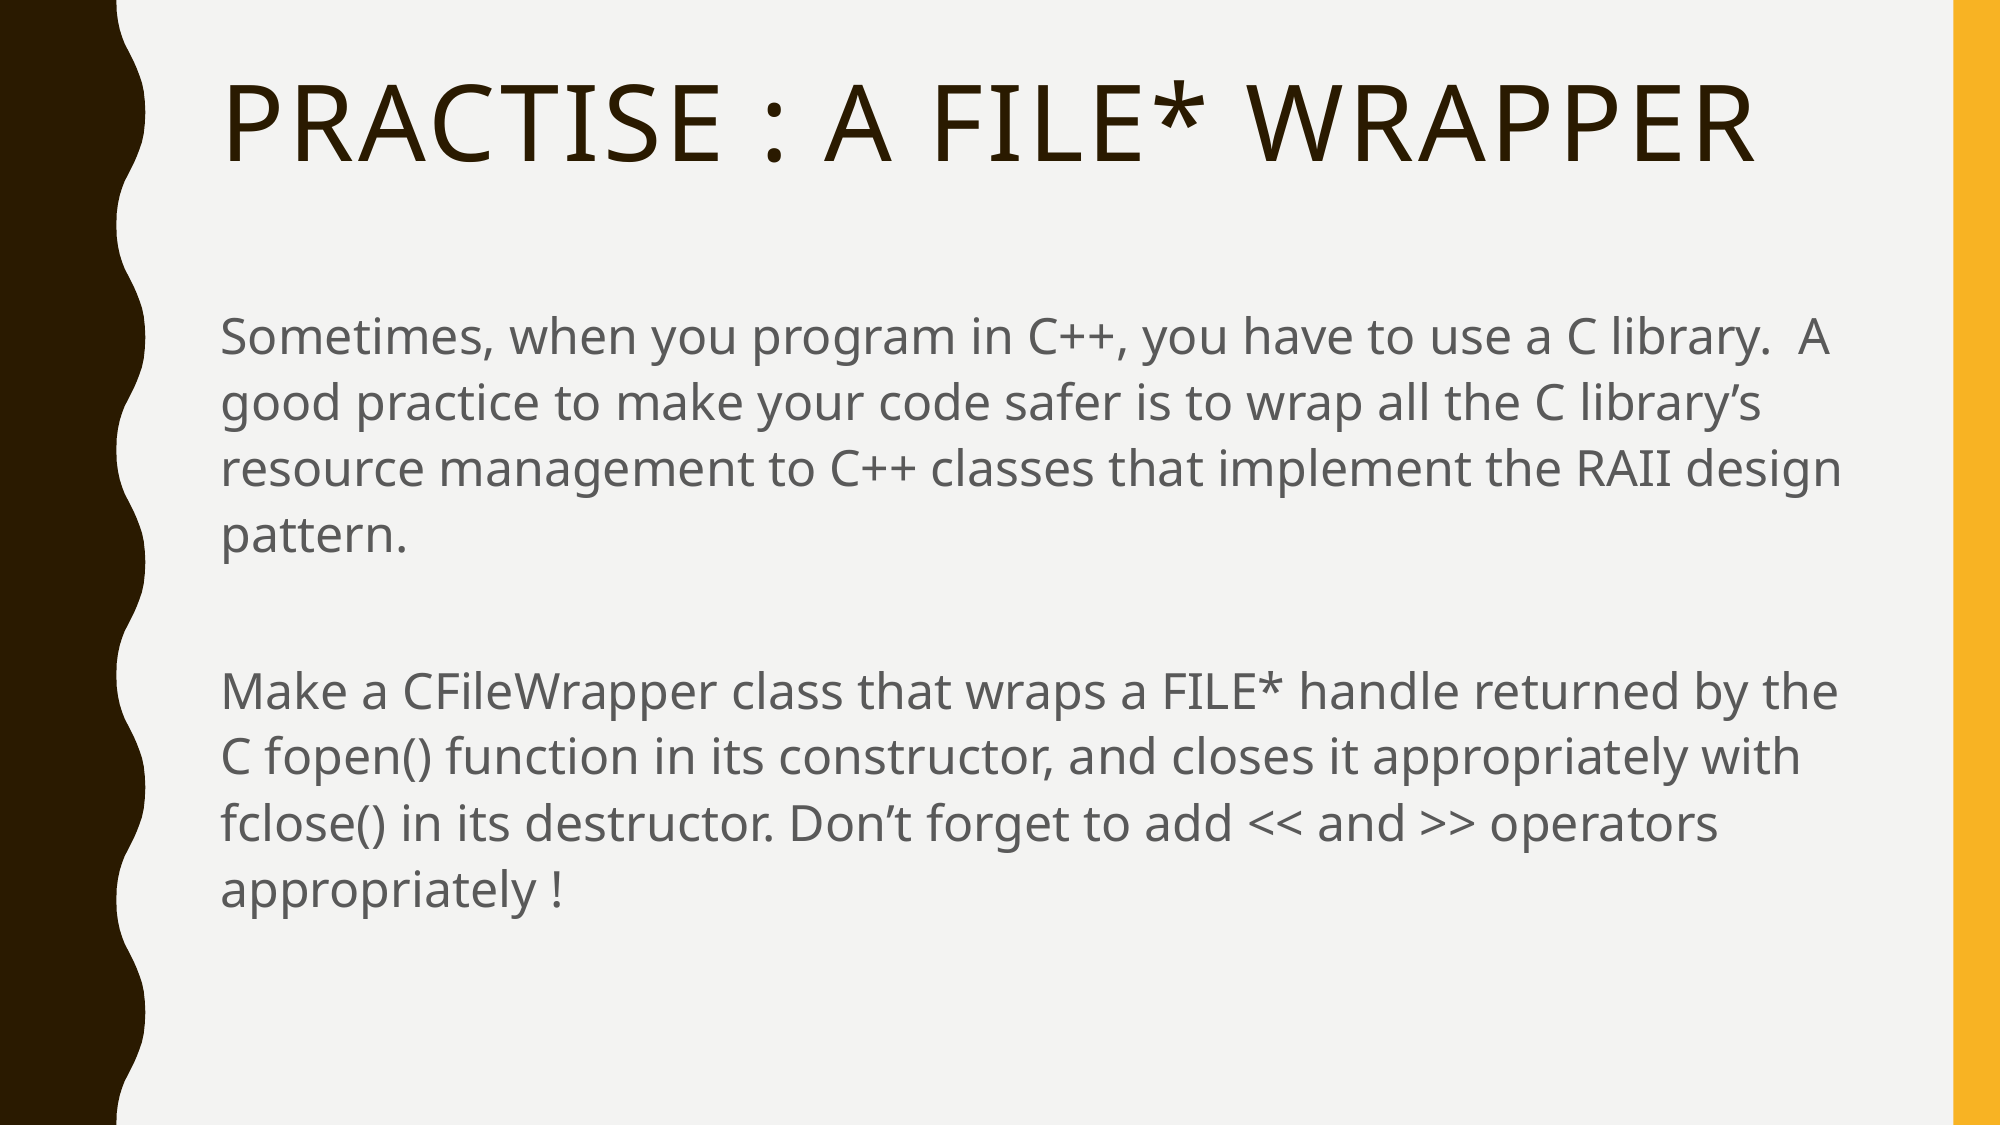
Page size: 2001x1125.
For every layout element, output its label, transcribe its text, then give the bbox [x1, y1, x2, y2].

title Practise : a FILE* wrapper [205, 62, 1875, 290]
list Sometimes, when you program in C++, you have to use a C library. A good practice to make your code safer is to wrap all the C library’s resource management to C++ classes that implement the RAII design pattern. Make a CFileWrapper class that wraps a FILE* handle returned by the C fopen() function in its constructor, and closes it appropriately with fclose() in its destructor. Don’t forget to add << and >> operators appropriately ! [205, 290, 1875, 1049]
